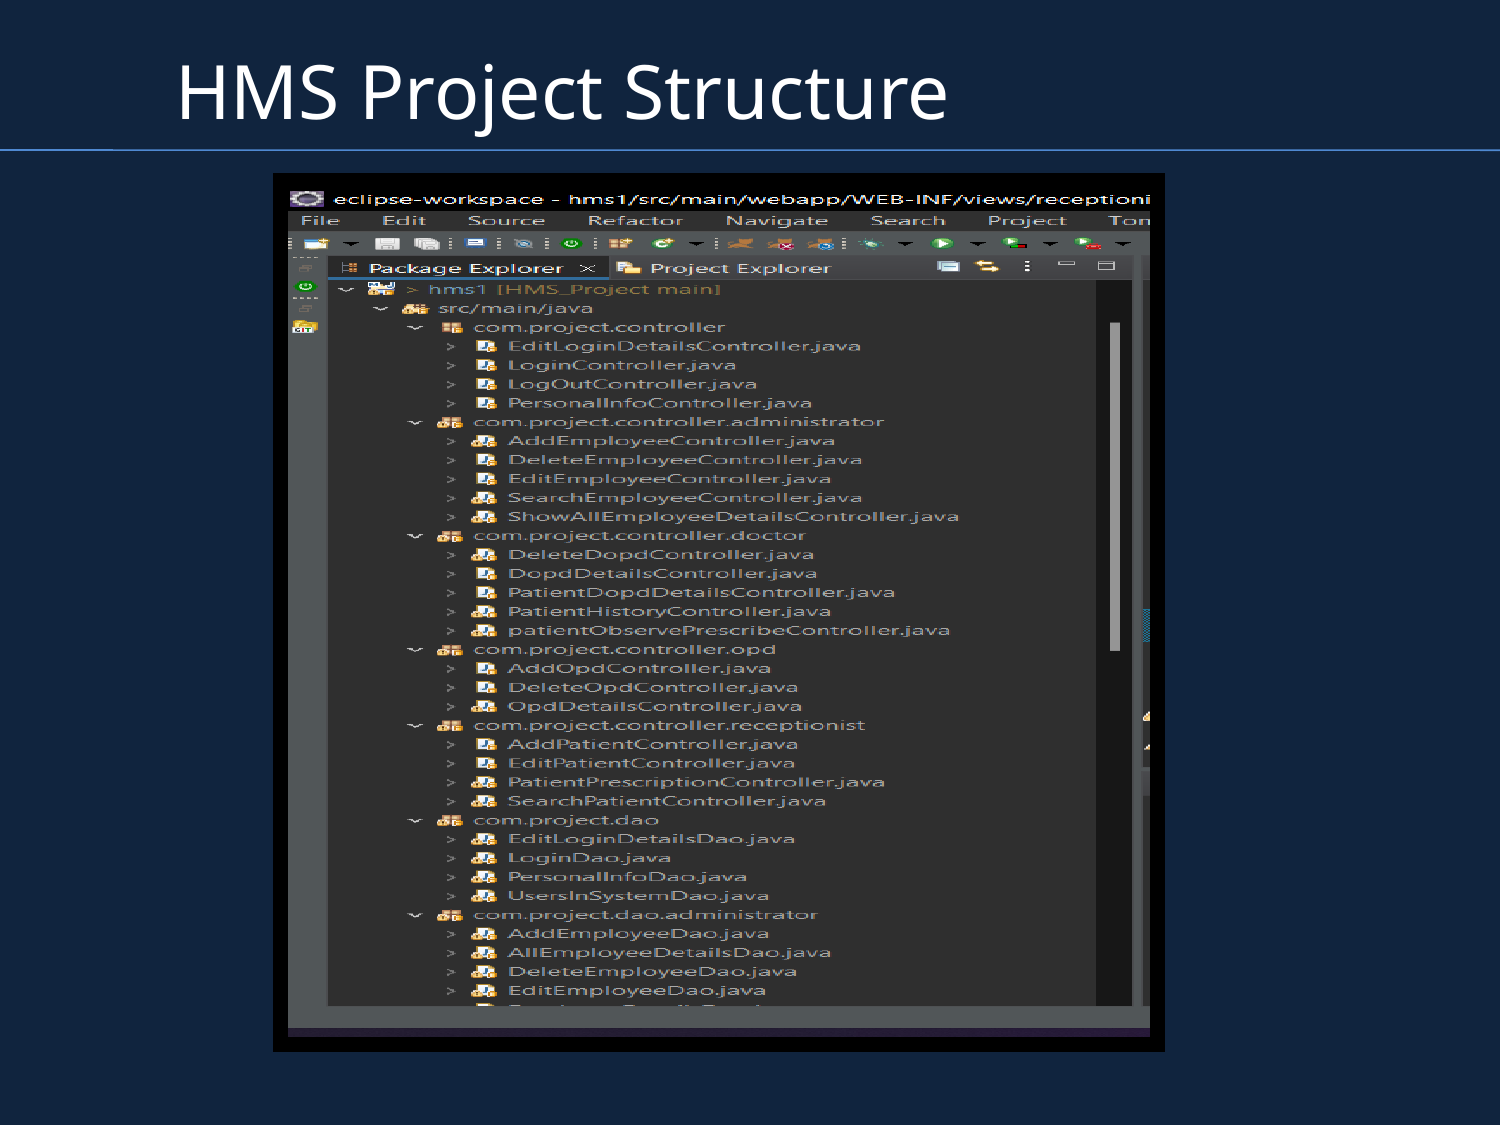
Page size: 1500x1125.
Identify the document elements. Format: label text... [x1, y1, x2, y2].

picture [287, 187, 1151, 1038]
text_box HMS Project Structure [160, 37, 966, 143]
